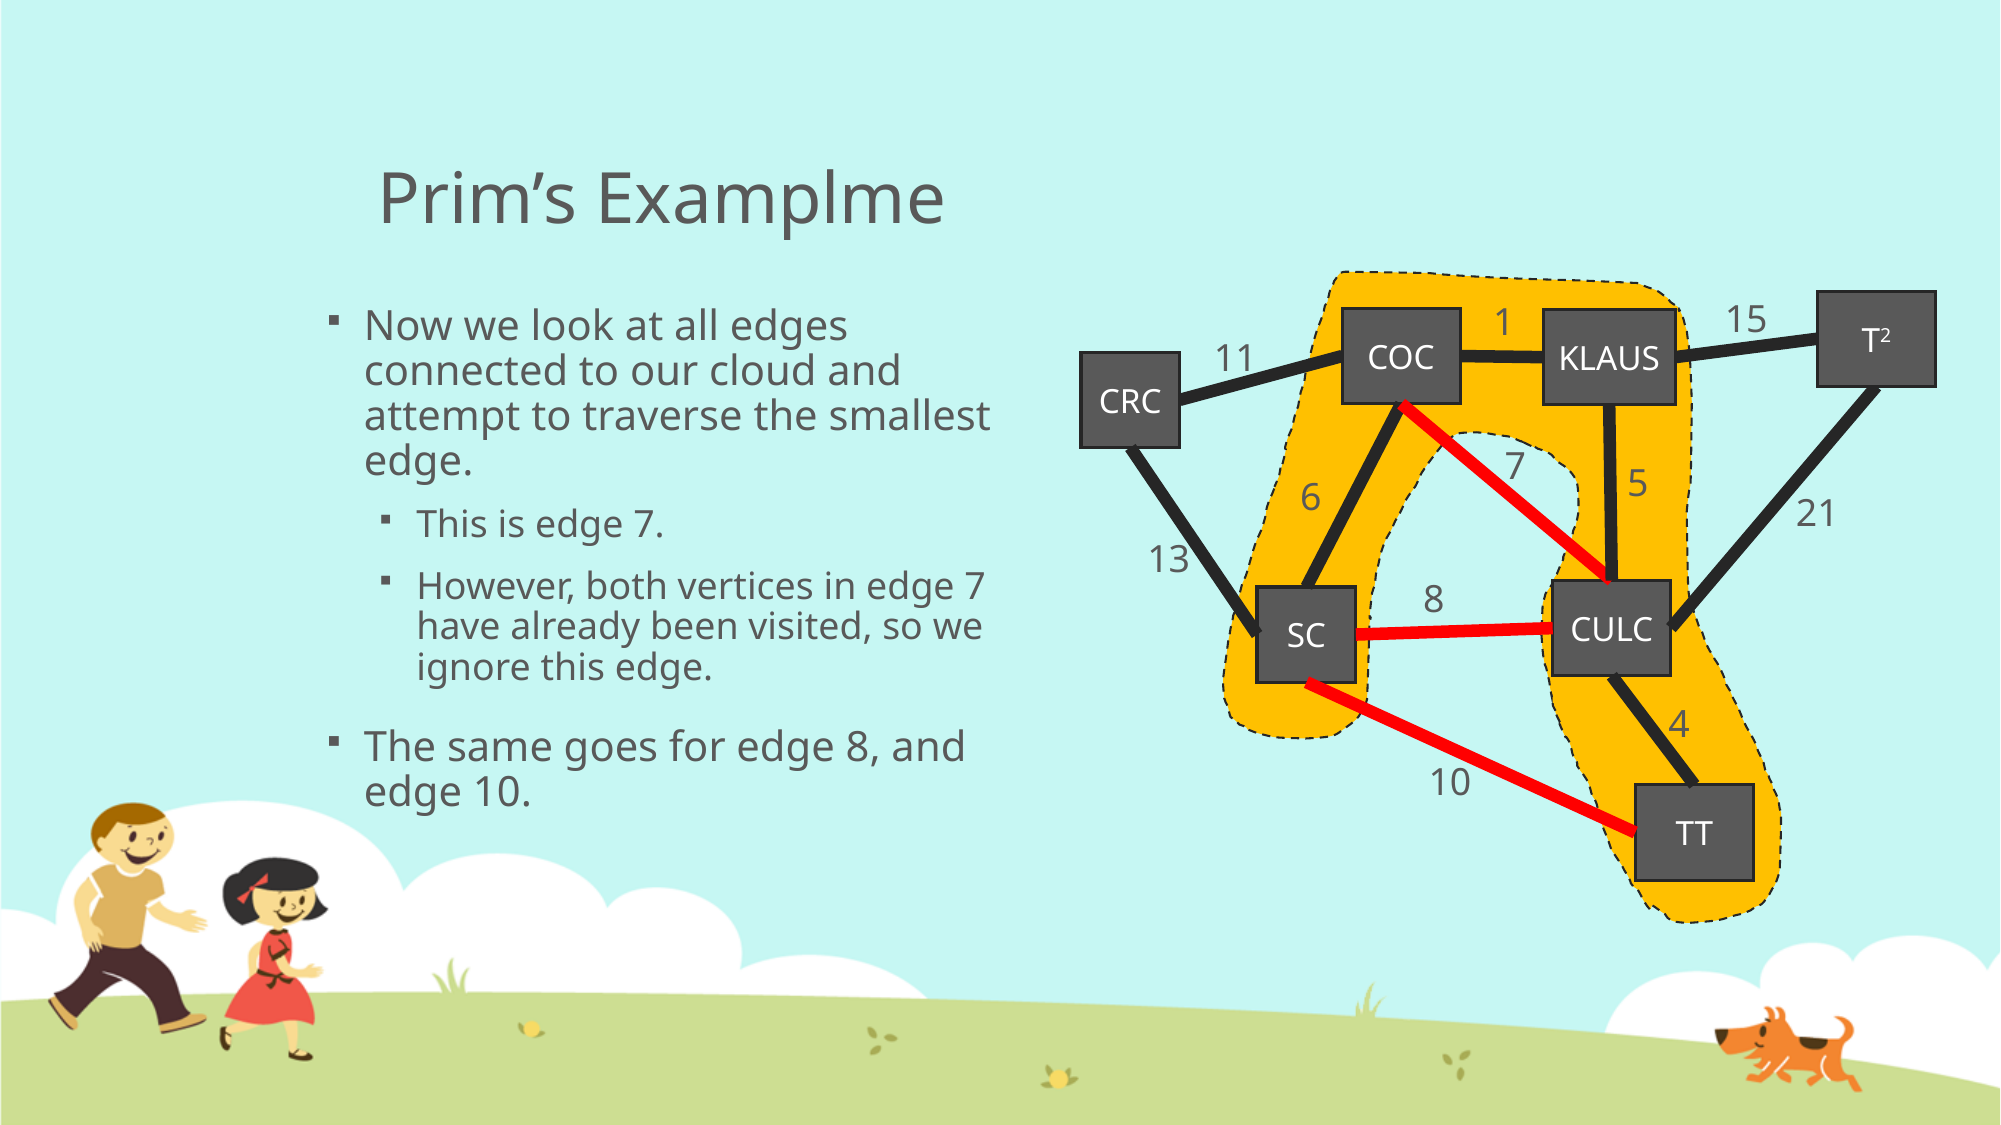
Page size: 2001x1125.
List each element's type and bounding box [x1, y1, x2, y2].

title [362, 50, 1900, 247]
text_box [1080, 270, 1937, 924]
list [303, 297, 1070, 973]
picture [0, 0, 2001, 1125]
